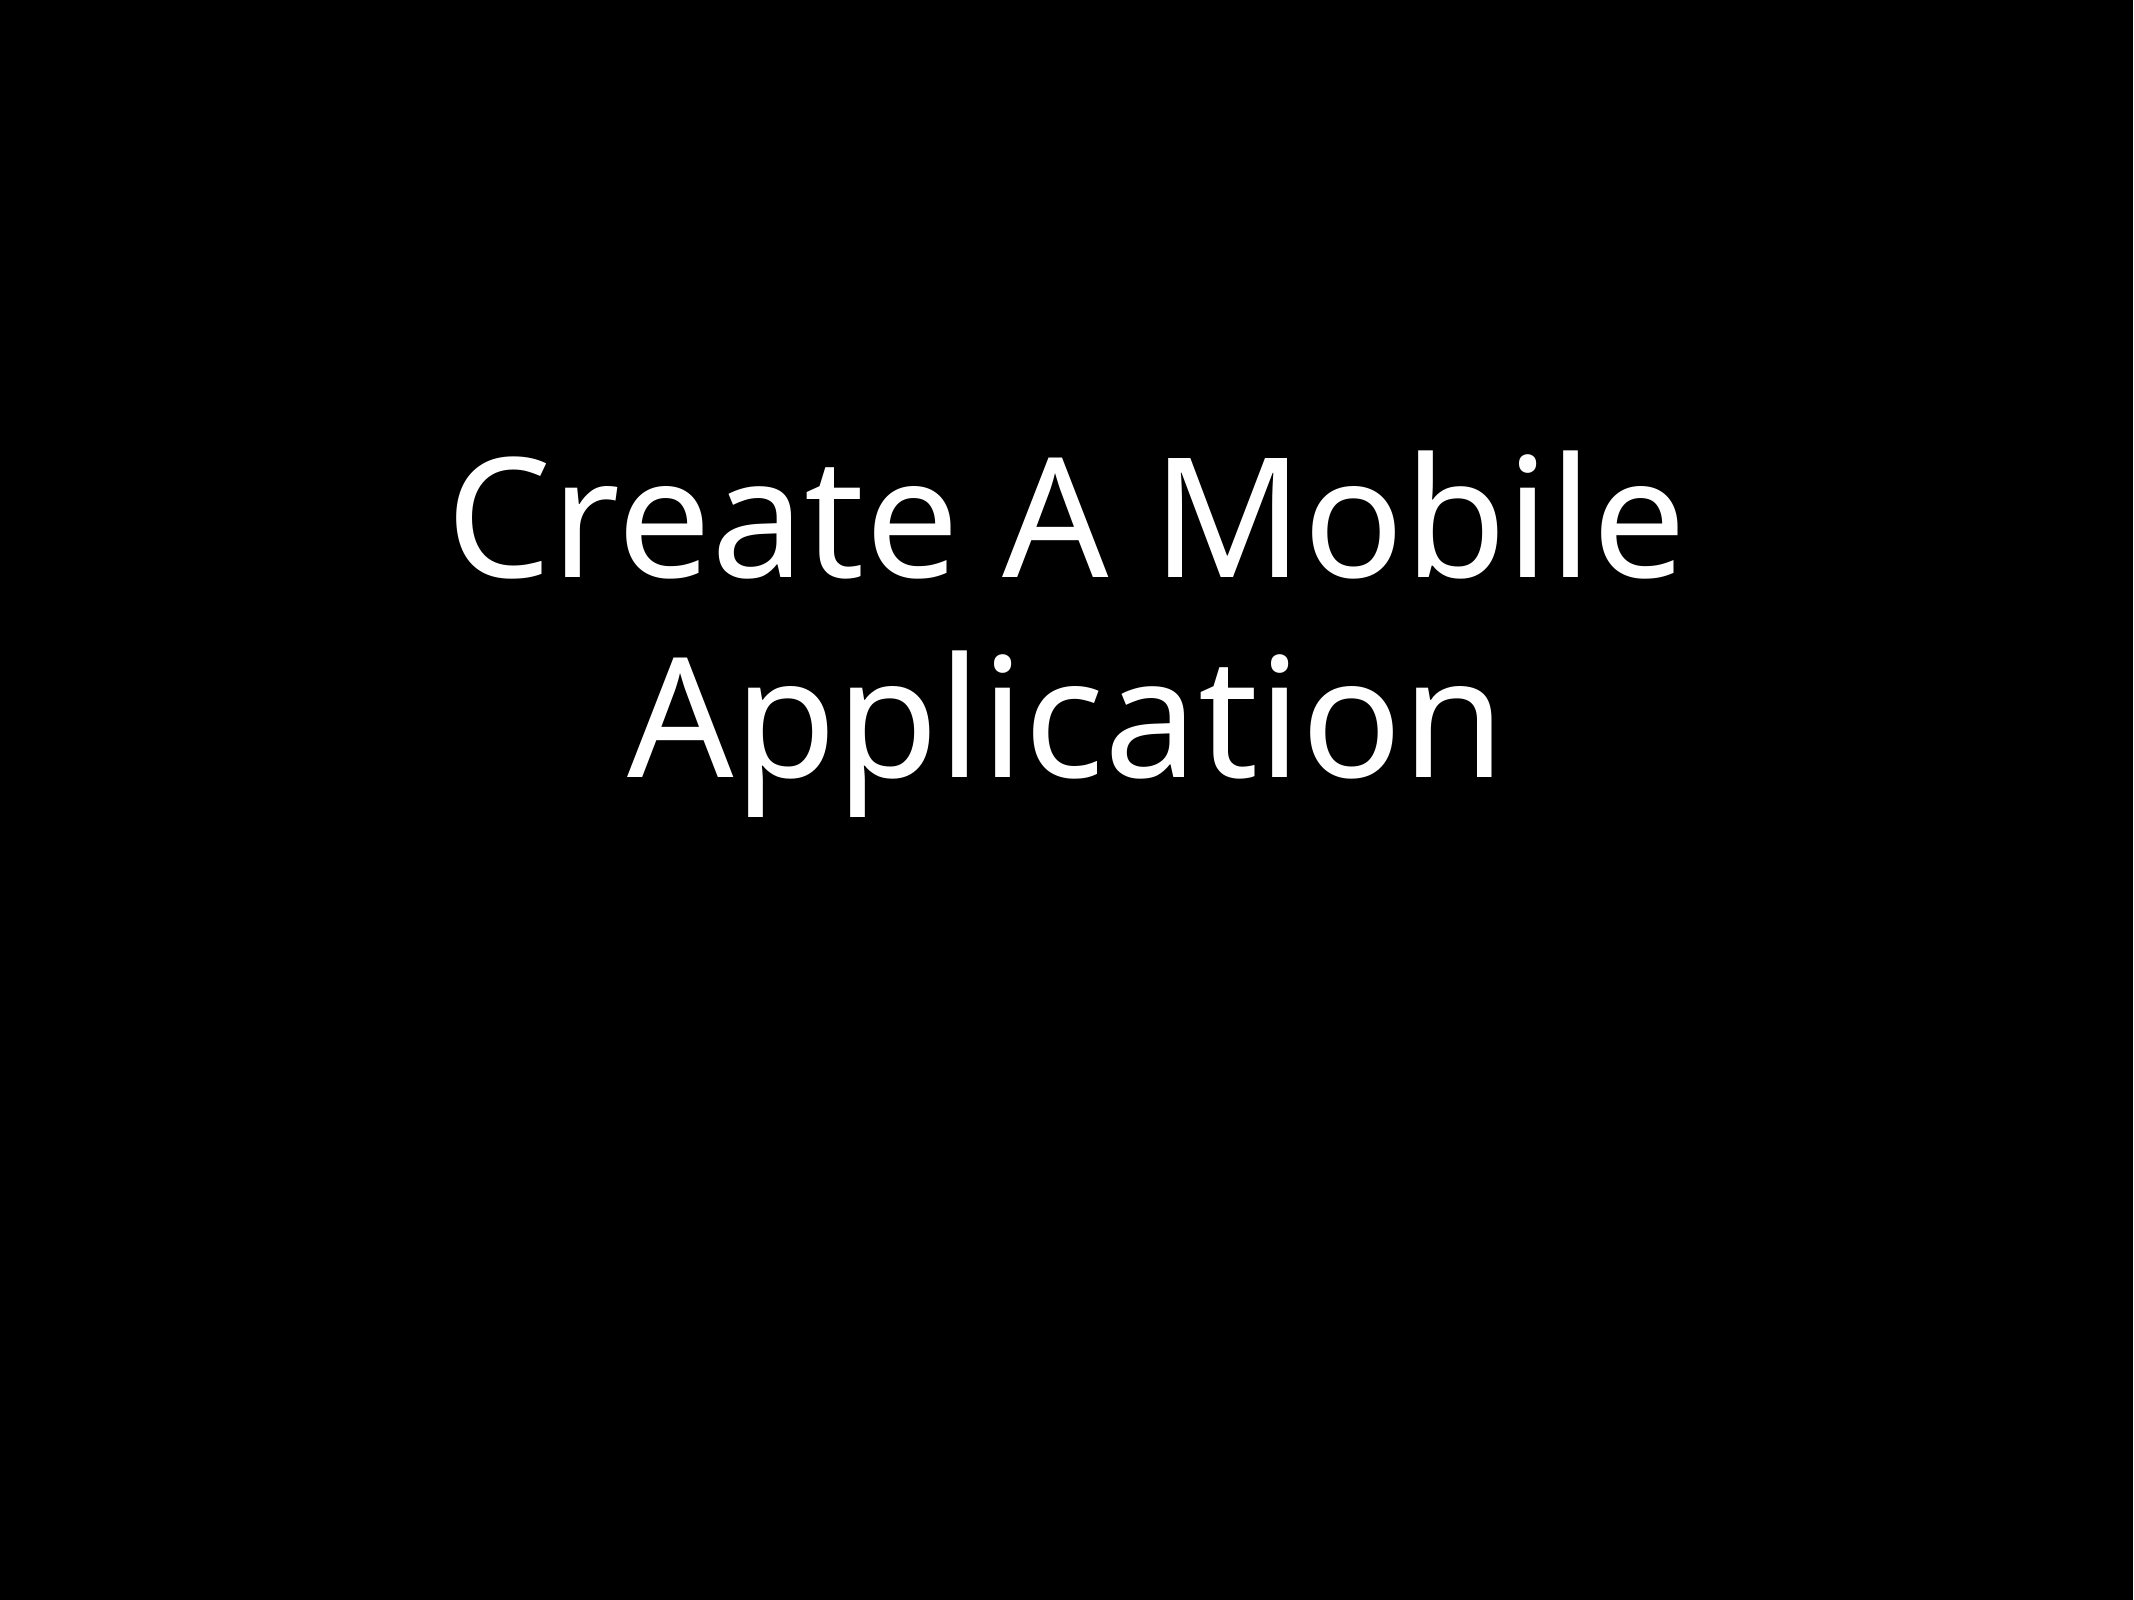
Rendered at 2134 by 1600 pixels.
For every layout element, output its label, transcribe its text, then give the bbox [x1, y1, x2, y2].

title Create A Mobile Application [207, 268, 1926, 811]
